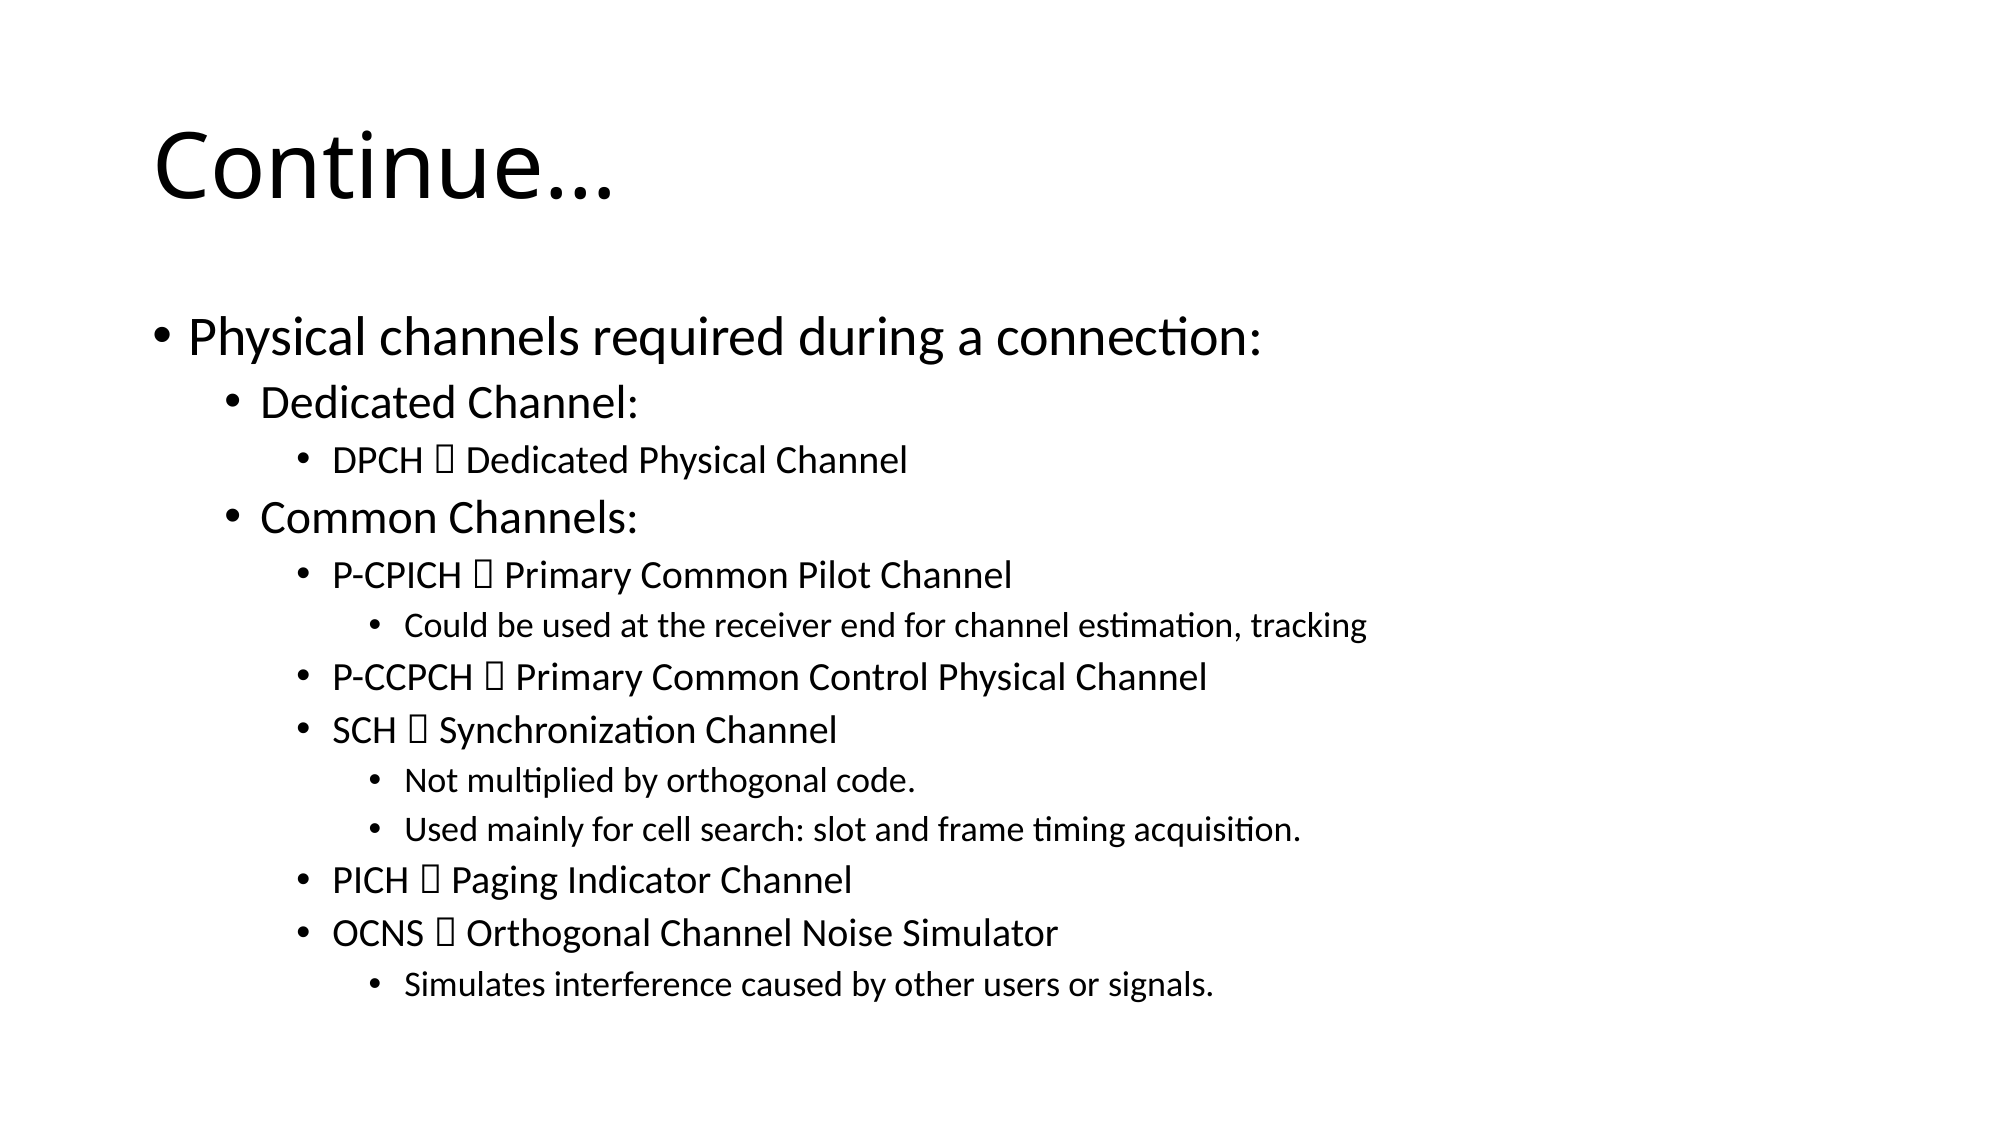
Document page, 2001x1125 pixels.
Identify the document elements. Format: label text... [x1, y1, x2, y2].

title Continue… [137, 59, 1863, 278]
list Physical channels required during a connection: Dedicated Channel: DPCH  Dedicated Physical Channel Common Channels: P-CPICH  Primary Common Pilot Channel Could be used at the receiver end for channel estimation, tracking P-CCPCH  Primary Common Control Physical Channel SCH  Synchronization Channel Not multiplied by orthogonal code. Used mainly for cell search: slot and frame timing acquisition. PICH  Paging Indicator Channel OCNS  Orthogonal Channel Noise Simulator Simulates interference caused by other users or signals. [137, 299, 1863, 1014]
